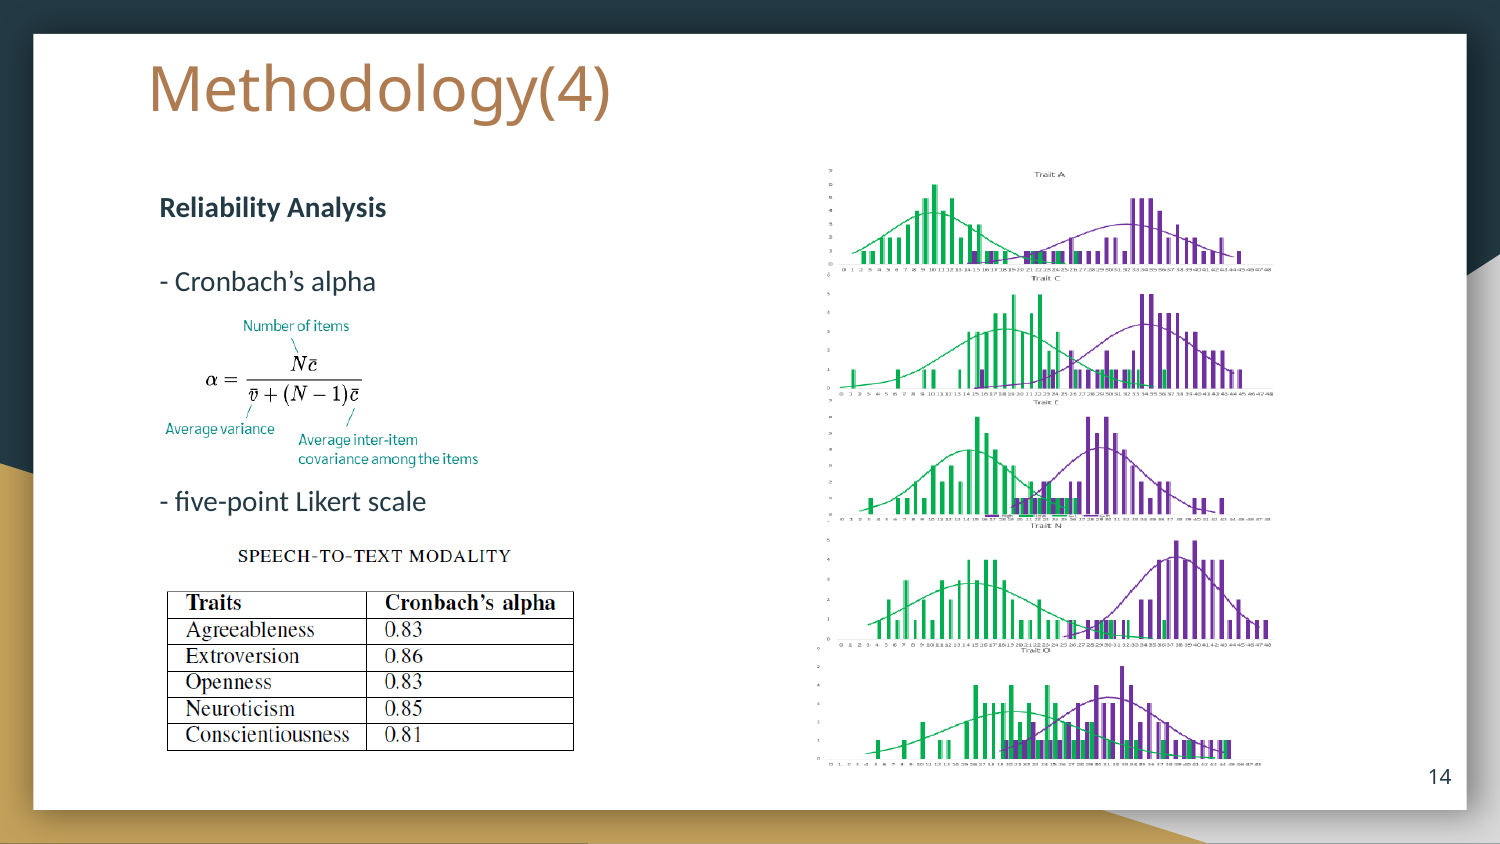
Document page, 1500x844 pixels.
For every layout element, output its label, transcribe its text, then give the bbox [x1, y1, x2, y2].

list Reliability Analysis - Cronbach’s alpha - five-point Likert scale [144, 168, 621, 487]
picture [812, 168, 1277, 772]
picture [164, 319, 479, 468]
slide_number 14 [1376, 745, 1467, 810]
title Methodology(4) [132, 34, 1364, 152]
picture [164, 545, 577, 754]
